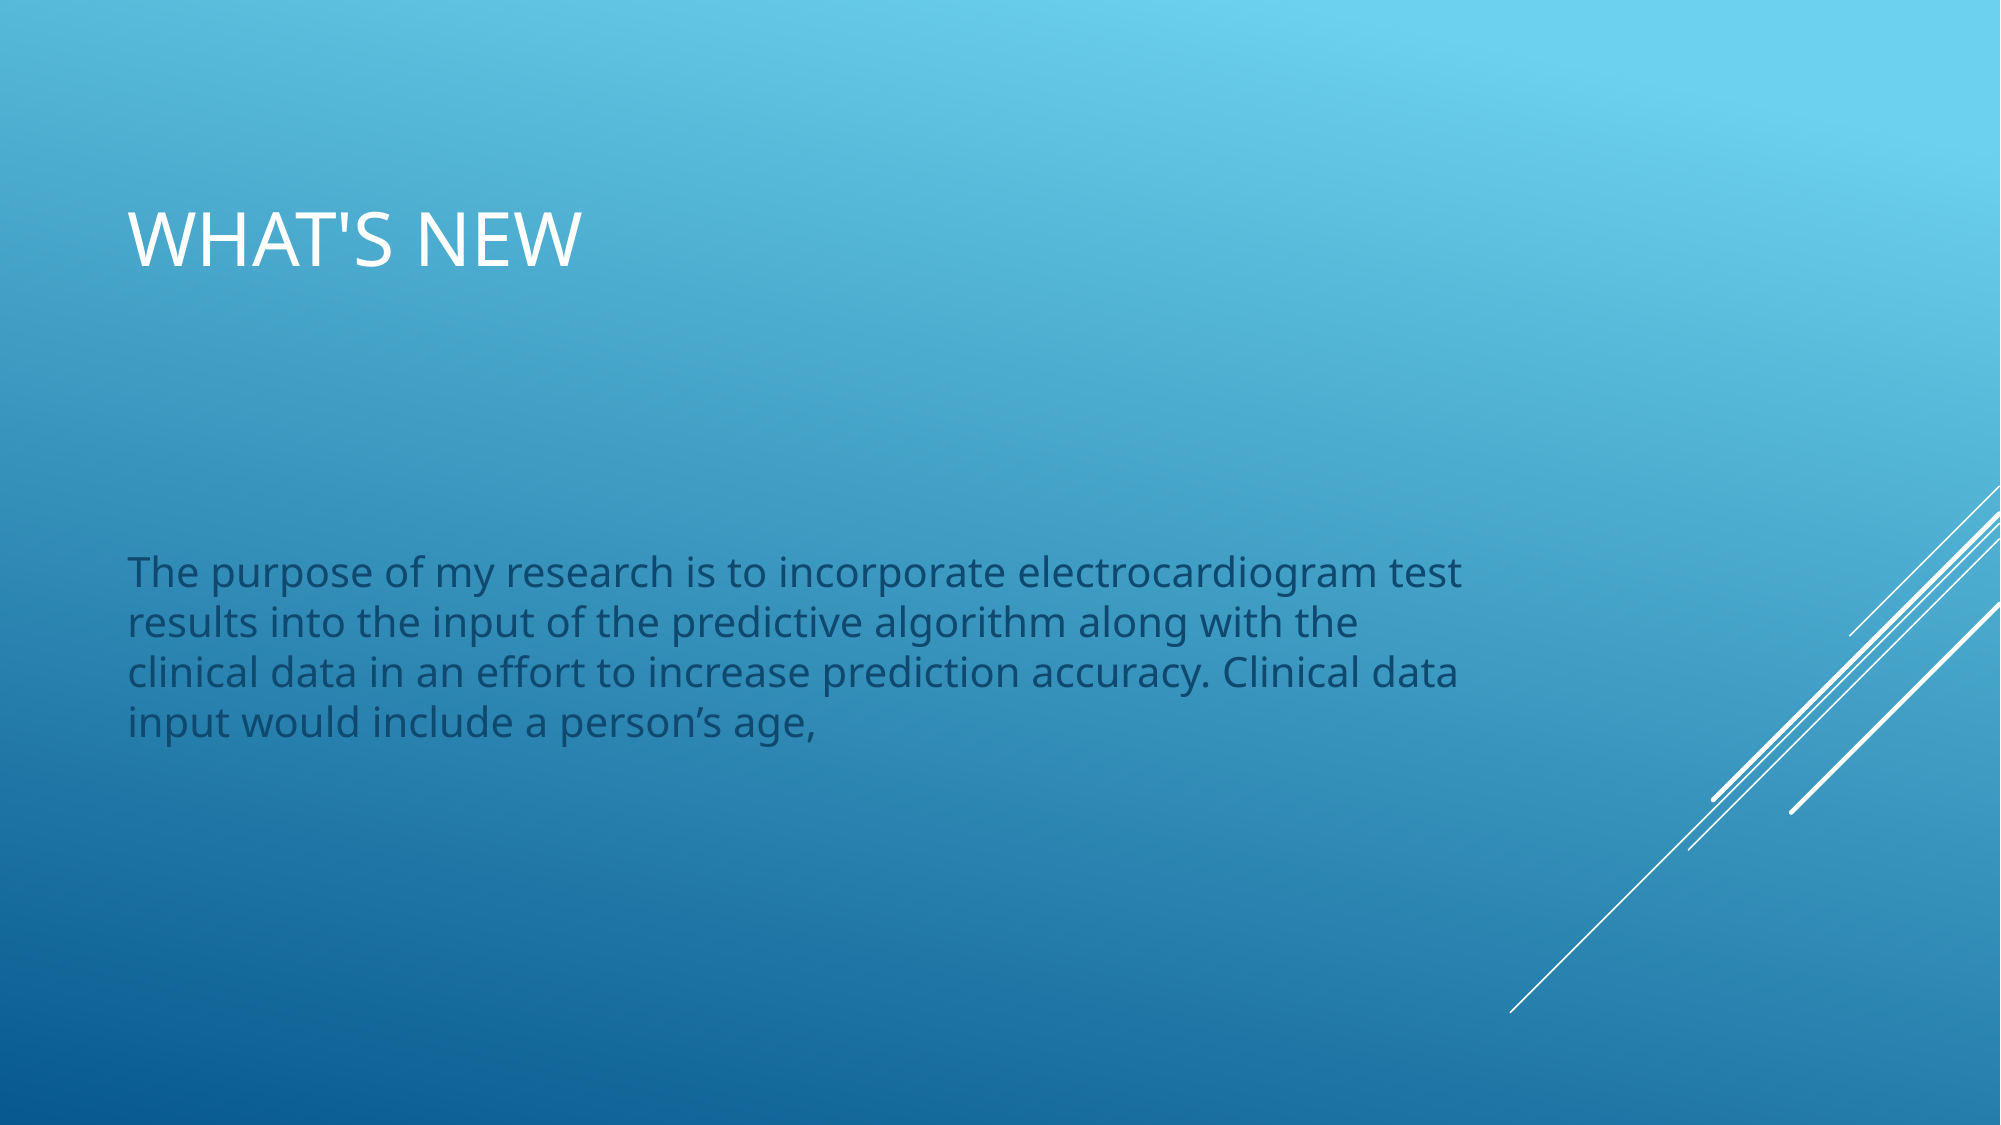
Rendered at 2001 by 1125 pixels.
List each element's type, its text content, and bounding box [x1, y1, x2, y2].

list The purpose of my research is to incorporate electrocardiogram test results into the input of the predictive algorithm along with the clinical data in an effort to increase prediction accuracy. Clinical data input would include a person’s age, [112, 434, 1513, 859]
title What's new [112, 112, 1513, 360]
